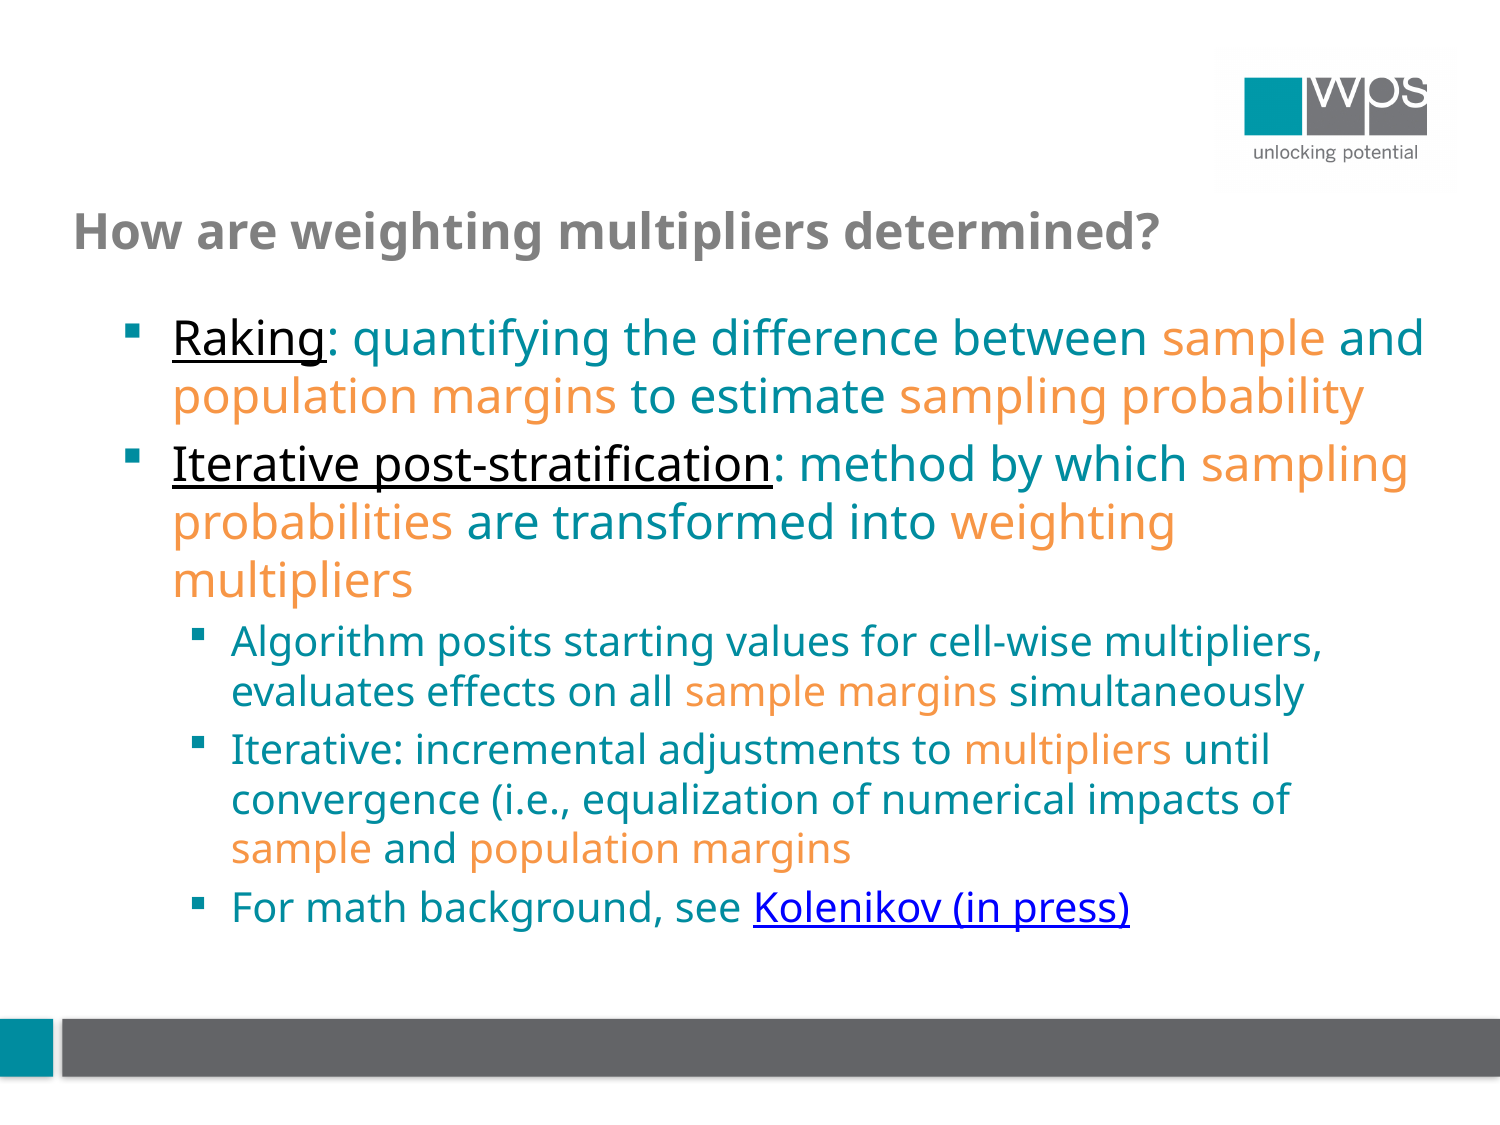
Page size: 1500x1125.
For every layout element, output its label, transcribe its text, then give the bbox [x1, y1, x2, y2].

title How are weighting multipliers determined? [57, 192, 1335, 300]
picture [1214, 47, 1457, 193]
list Raking: quantifying the difference between sample and population margins to estimate sampling probability Iterative post-stratification: method by which sampling probabilities are transformed into weighting multipliers Algorithm posits starting values for cell-wise multipliers, evaluates effects on all sample margins simultaneously Iterative: incremental adjustments to multipliers until convergence (i.e., equalization of numerical impacts of sample and population margins For math background, see Kolenikov (in press) [106, 299, 1443, 1010]
